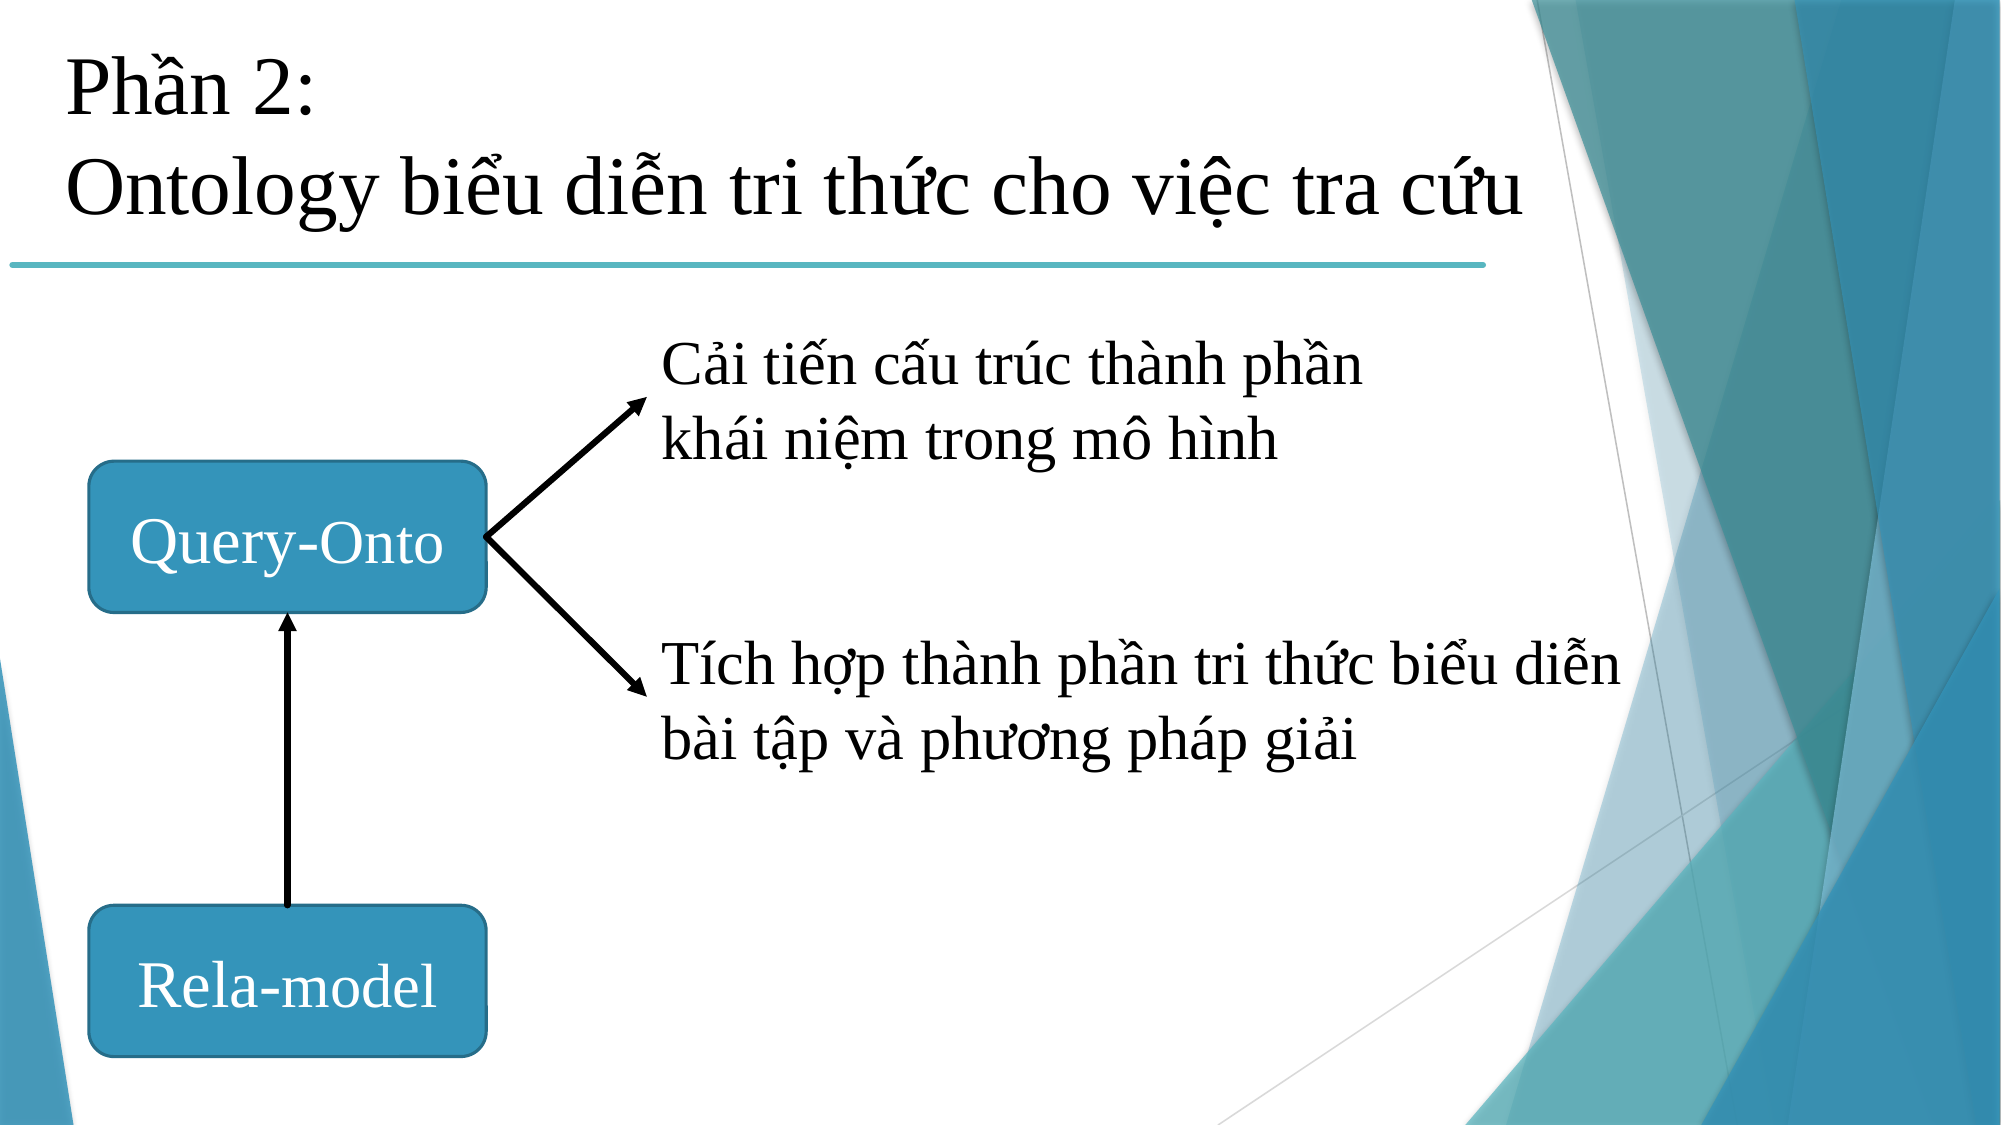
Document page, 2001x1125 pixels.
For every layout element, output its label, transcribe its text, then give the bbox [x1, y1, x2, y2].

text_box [485, 536, 648, 699]
text_box Tích hợp thành phần tri thức biểu diễn bài tập và phương pháp giải [646, 614, 1664, 779]
text_box Phần 2: Ontology biểu diễn tri thức cho việc tra cứu [49, 23, 1950, 155]
text_box Query-Onto [87, 459, 480, 615]
text_box Cải tiến cấu trúc thành phần khái niệm trong mô hình [646, 314, 1460, 480]
text_box Rela-model [87, 903, 488, 1059]
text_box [485, 397, 648, 536]
